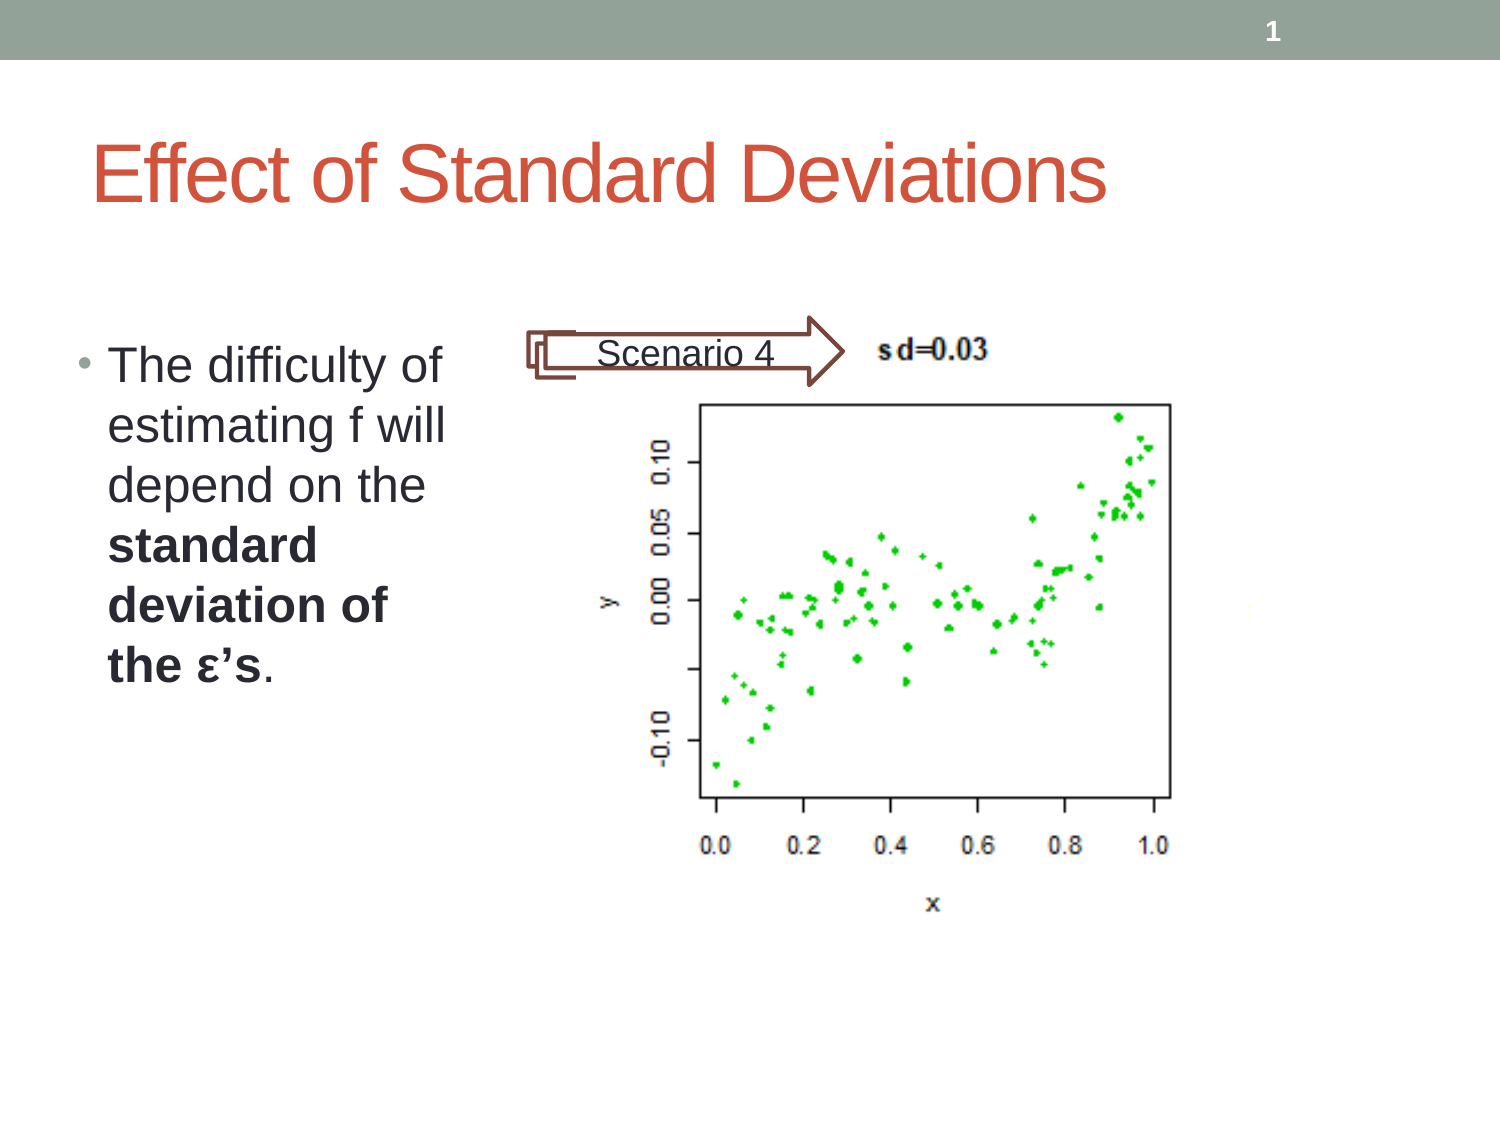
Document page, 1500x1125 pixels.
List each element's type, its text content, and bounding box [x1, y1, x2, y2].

title Effect of Standard Deviations [75, 87, 1425, 250]
text_box Scenario 1 [526, 330, 547, 369]
text_box Scenario 2 [534, 341, 547, 380]
text_box Scenario 4 [543, 332, 553, 371]
picture [550, 278, 1250, 978]
slide_number 1 [1250, 3, 1425, 57]
text_box The difficulty of estimating f will depend on the standard deviation of the ε’s. [62, 324, 463, 1044]
